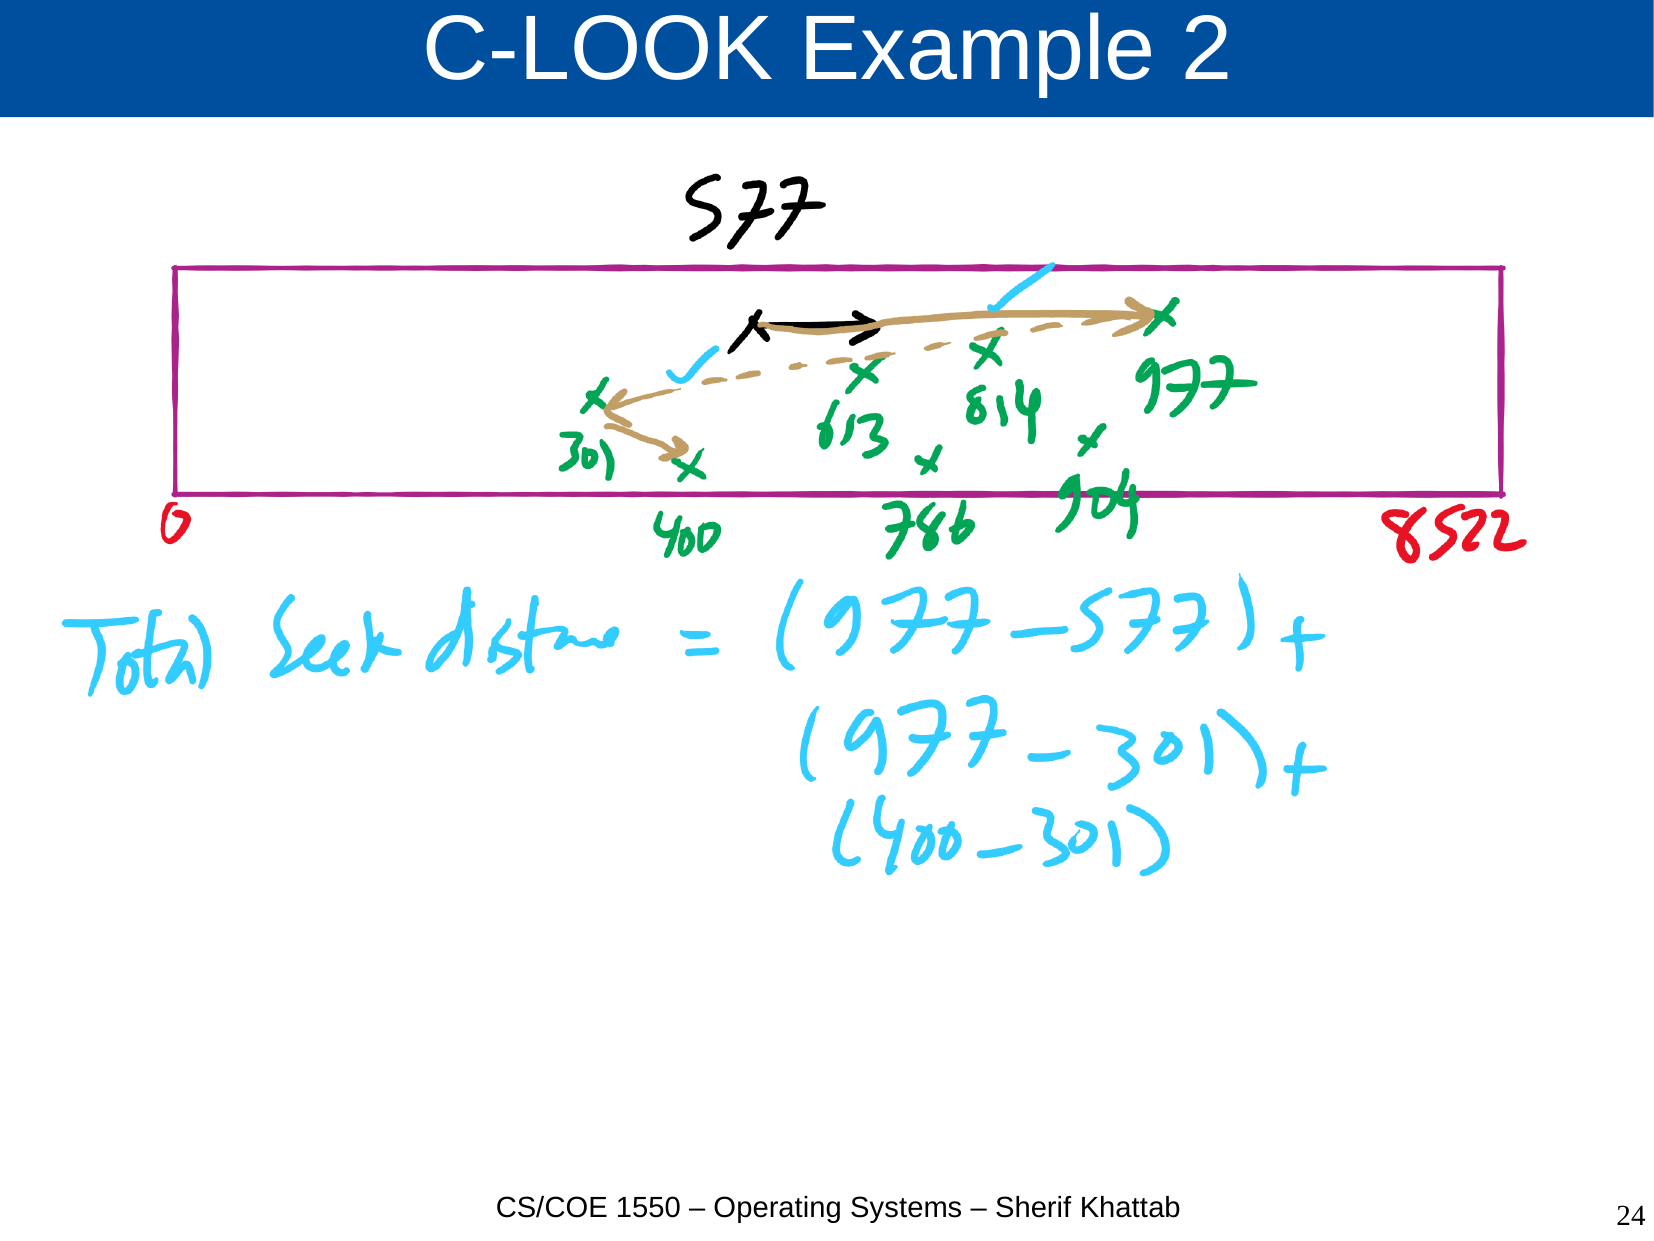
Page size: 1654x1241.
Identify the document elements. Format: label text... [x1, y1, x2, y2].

footer CS/COE 1550 – Operating Systems – Sherif Khattab [460, 1190, 1217, 1241]
title C-LOOK Example 2 [0, 0, 1654, 118]
slide_number 24 [1265, 1198, 1647, 1241]
picture [42, 153, 1546, 1157]
